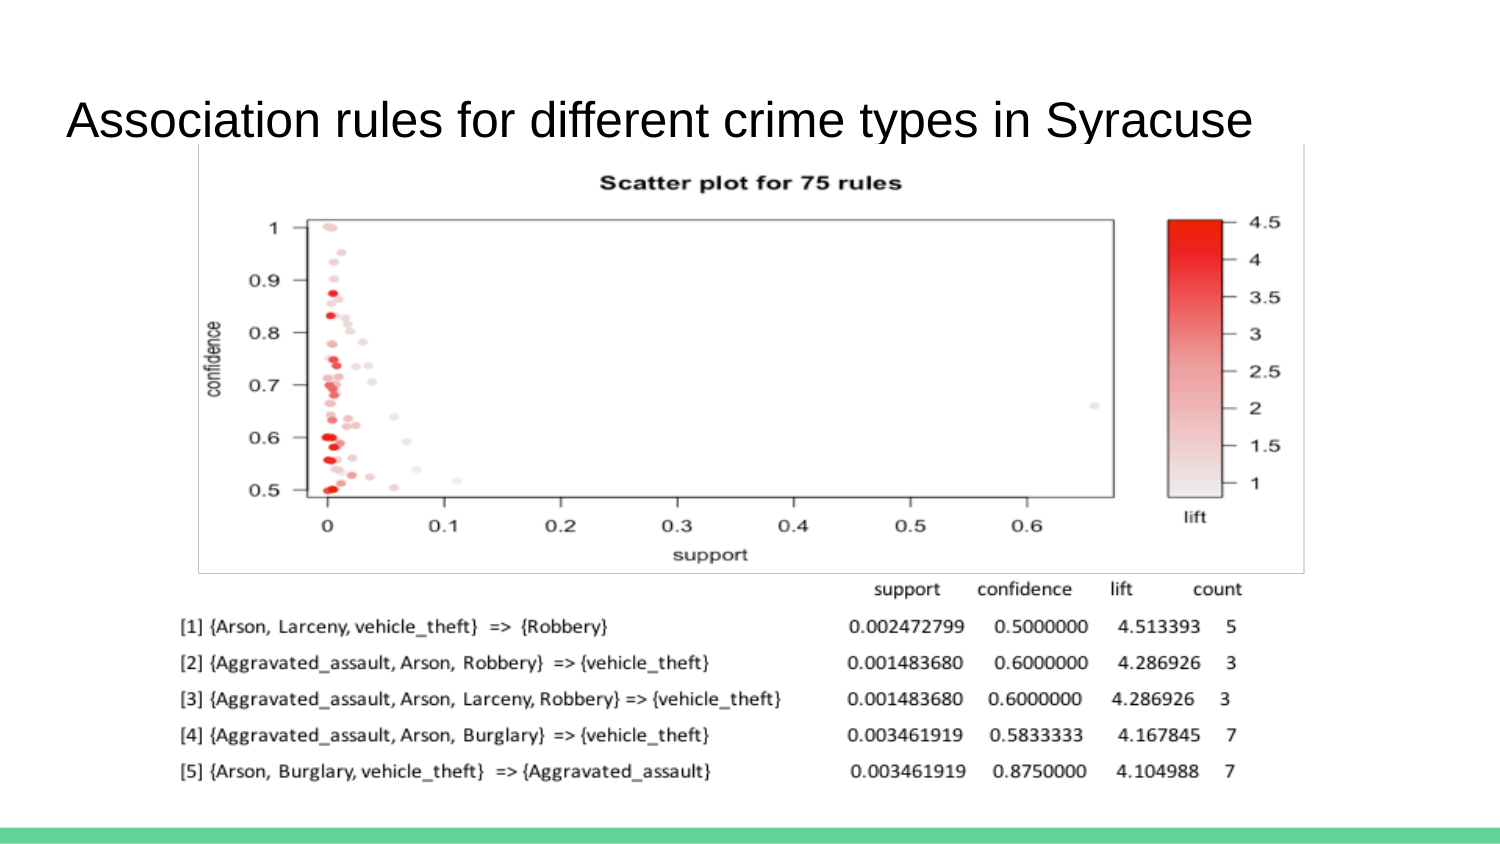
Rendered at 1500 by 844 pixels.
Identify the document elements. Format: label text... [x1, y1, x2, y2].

picture [166, 144, 1334, 814]
title Association rules for different crime types in Syracuse [51, 72, 1449, 167]
